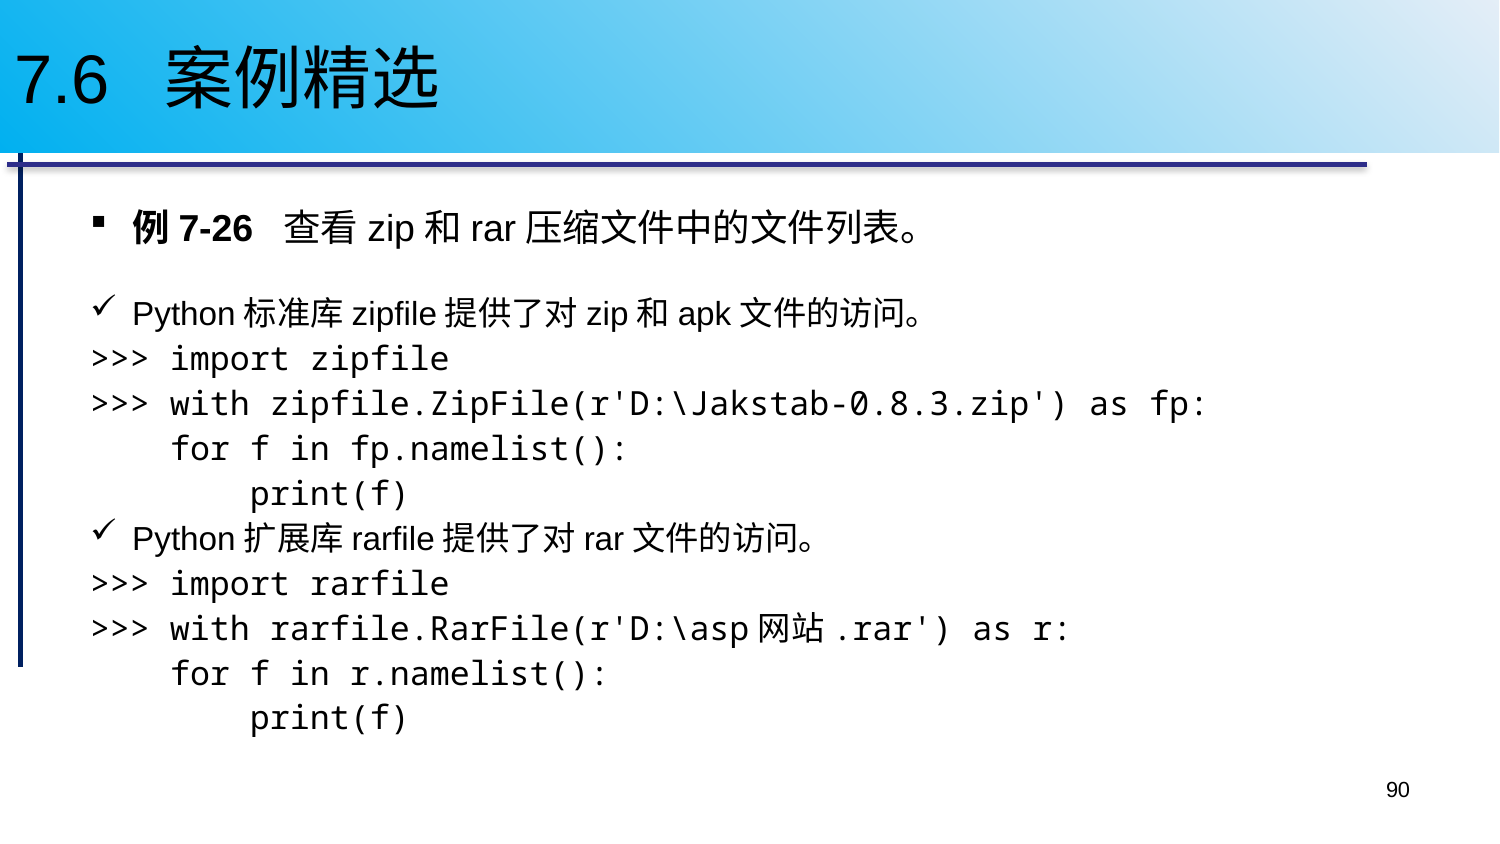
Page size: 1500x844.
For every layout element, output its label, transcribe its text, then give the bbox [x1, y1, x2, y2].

slide_number 90 [1074, 768, 1426, 828]
list 例7-26 查看zip和rar压缩文件中的文件列表。 Python标准库zipfile提供了对zip和apk文件的访问。 >>> import zipfile >>> with zipfile.ZipFile(r'D:\Jakstab-0.8.3.zip') as fp: for f in fp.namelist(): print(f) Python扩展库rarfile提供了对rar文件的访问。 >>> import rarfile >>> with rarfile.RarFile(r'D:\asp网站.rar') as r: for f in r.namelist(): print(f) [74, 196, 1426, 755]
title 7.6 案例精选 [0, 0, 1500, 153]
